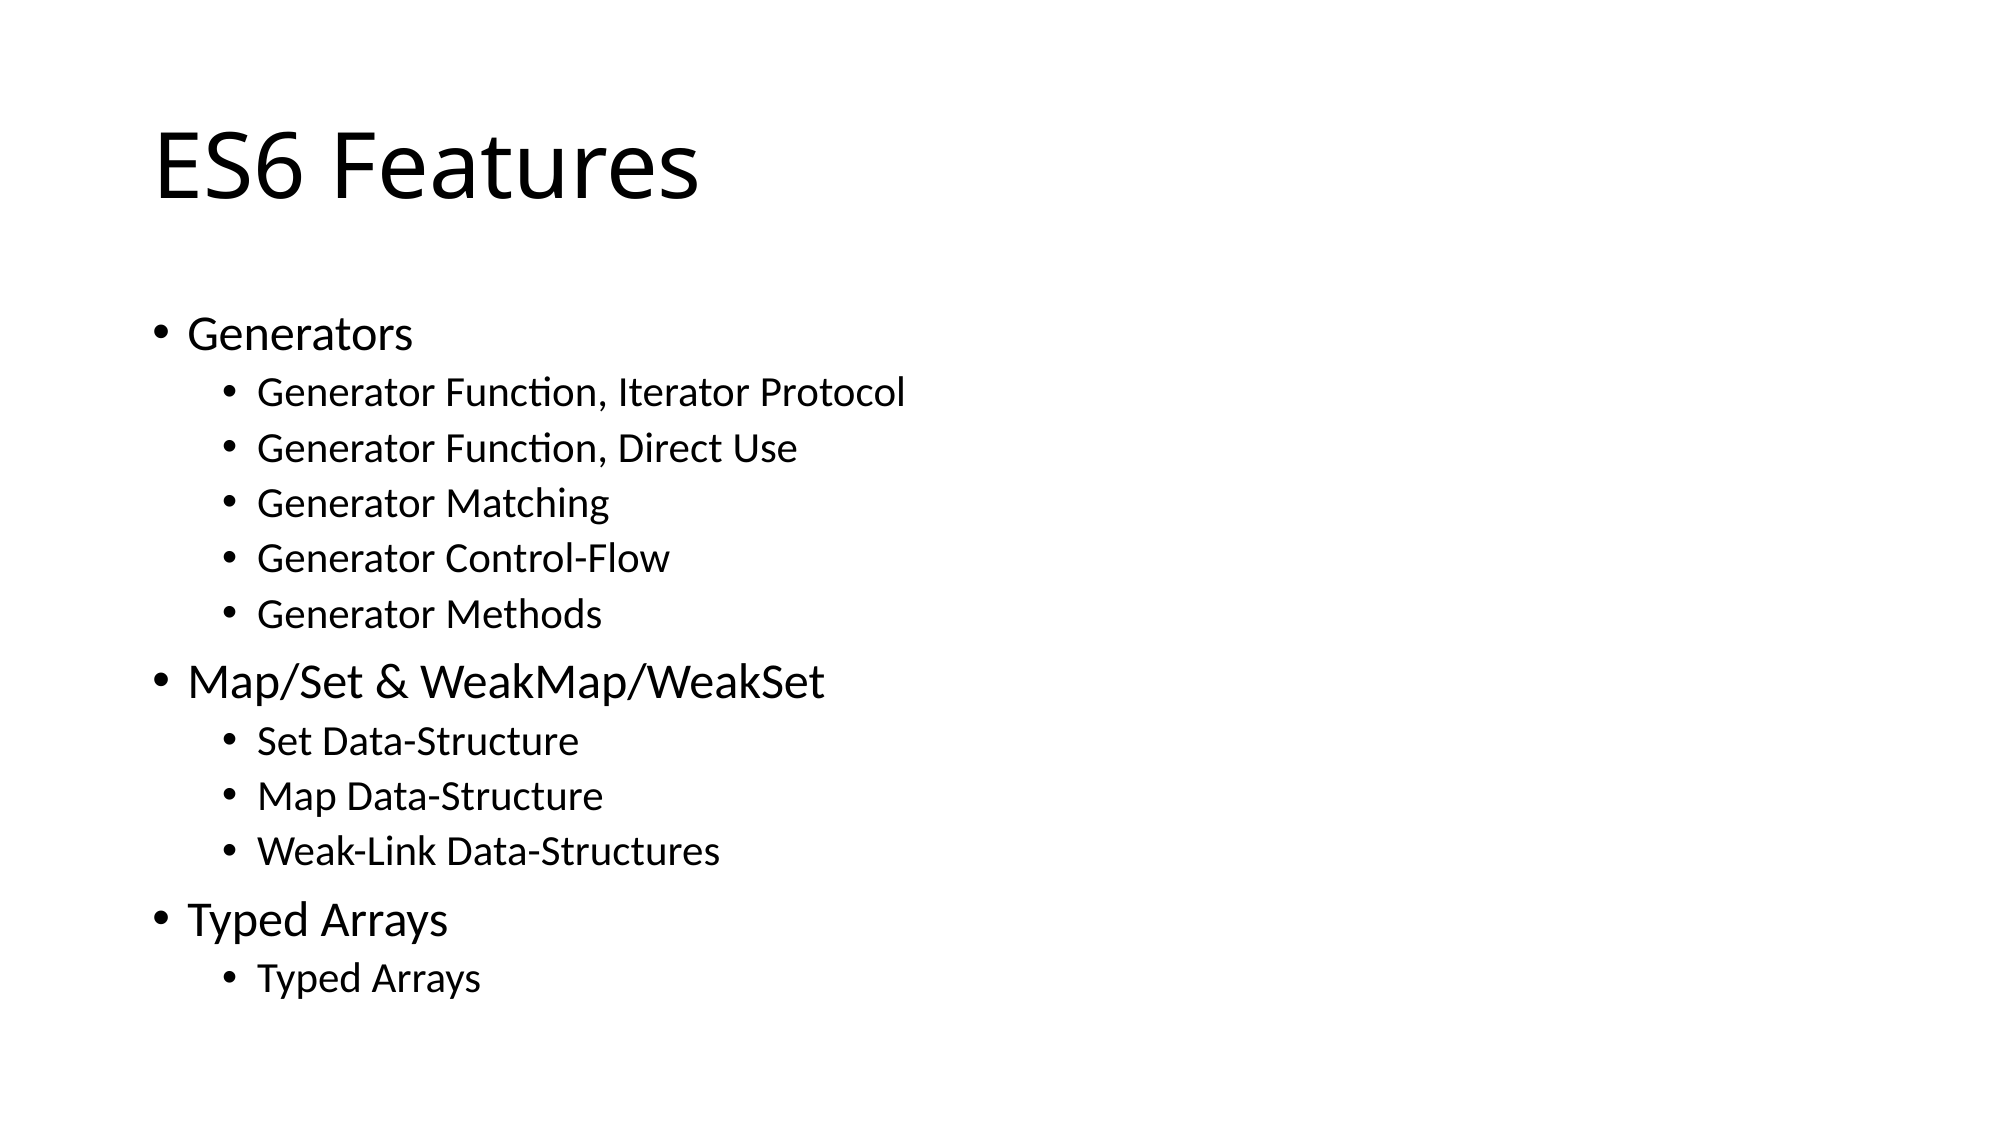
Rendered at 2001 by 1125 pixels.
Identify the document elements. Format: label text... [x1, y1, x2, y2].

title ES6 Features [137, 59, 1863, 278]
list Generators Generator Function, Iterator Protocol Generator Function, Direct Use Generator Matching Generator Control-Flow Generator Methods Map/Set & WeakMap/WeakSet Set Data-Structure Map Data-Structure Weak-Link Data-Structures Typed Arrays Typed Arrays [137, 299, 1863, 1014]
